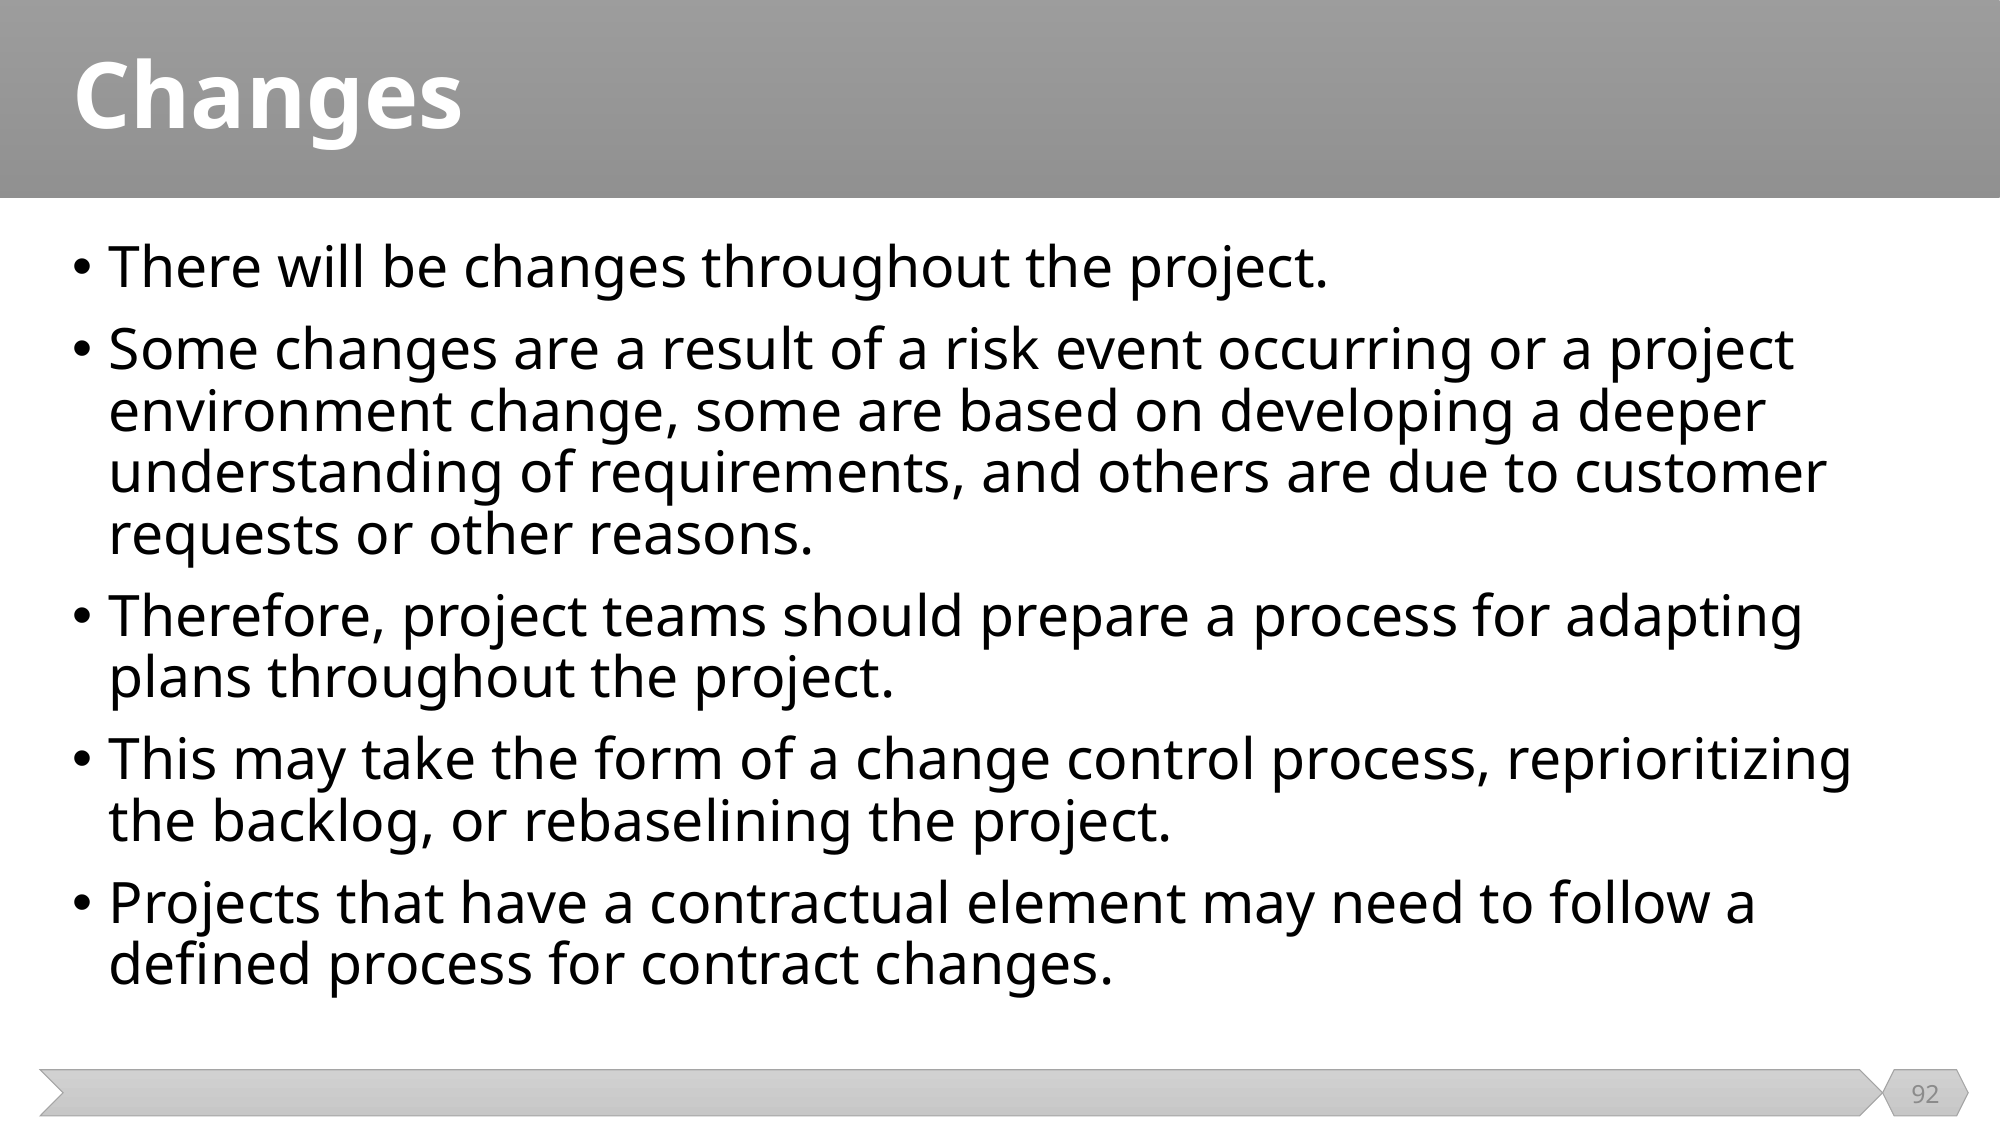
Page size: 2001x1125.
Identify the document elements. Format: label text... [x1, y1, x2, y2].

list There will be changes throughout the project. Some changes are a result of a risk event occurring or a project environment change, some are based on developing a deeper understanding of requirements, and others are due to customer requests or other reasons. Therefore, project teams should prepare a process for adapting plans throughout the project. This may take the form of a change control process, reprioritizing the backlog, or rebaselining the project. Projects that have a contractual element may need to follow a defined process for contract changes. [56, 230, 1969, 1010]
title Changes [56, 0, 1969, 199]
slide_number 92 [1882, 1065, 1969, 1125]
